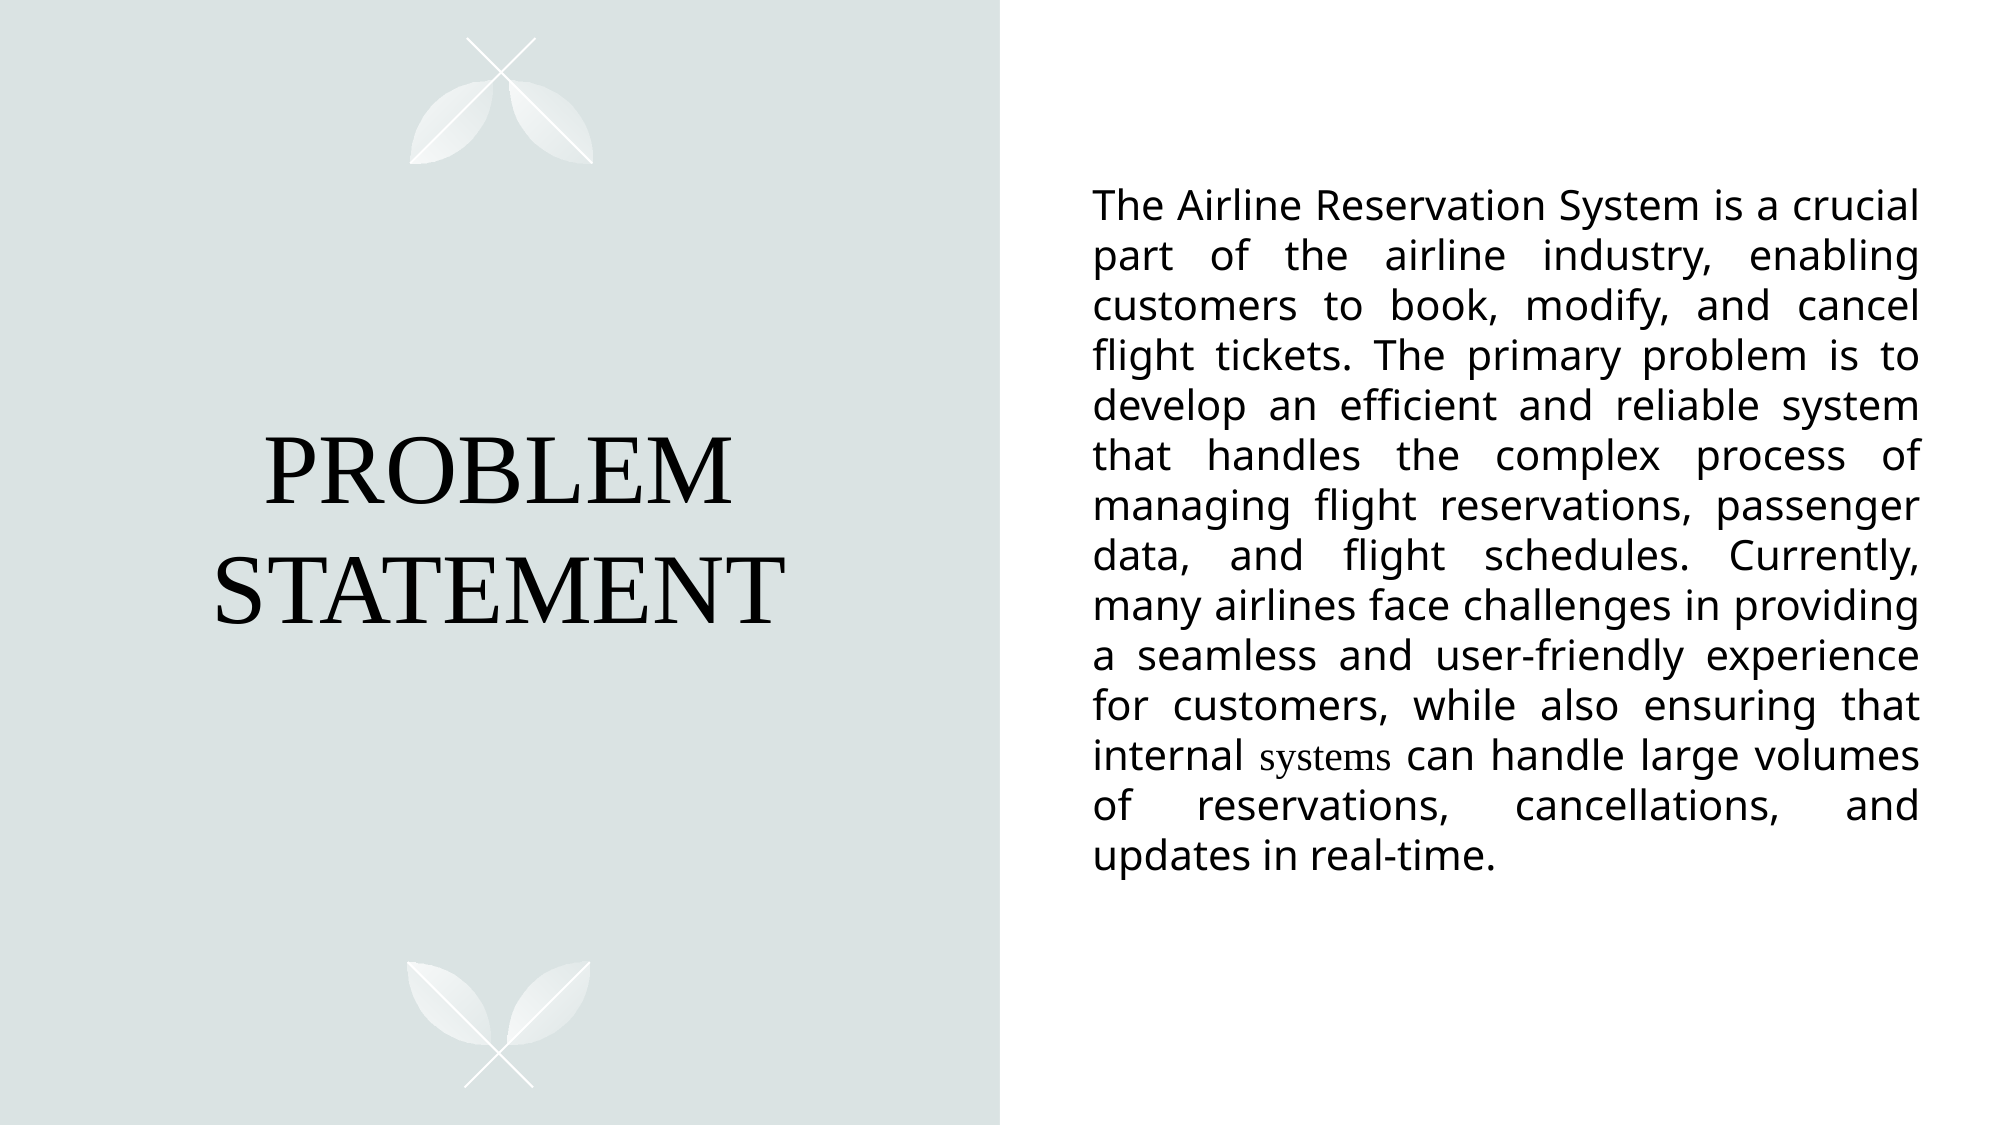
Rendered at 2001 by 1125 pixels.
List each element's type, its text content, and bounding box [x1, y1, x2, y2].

title PROBLEM STATEMENT [75, 163, 923, 651]
text_box The Airline Reservation System is a crucial part of the airline industry, enabling customers to book, modify, and cancel flight tickets. The primary problem is to develop an efficient and reliable system that handles the complex process of managing flight reservations, passenger data, and flight schedules. Currently, many airlines face challenges in providing a seamless and user-friendly experience for customers, while also ensuring that internal systems can handle large volumes of reservations, cancellations, and updates in real-time. [1077, 171, 1936, 937]
